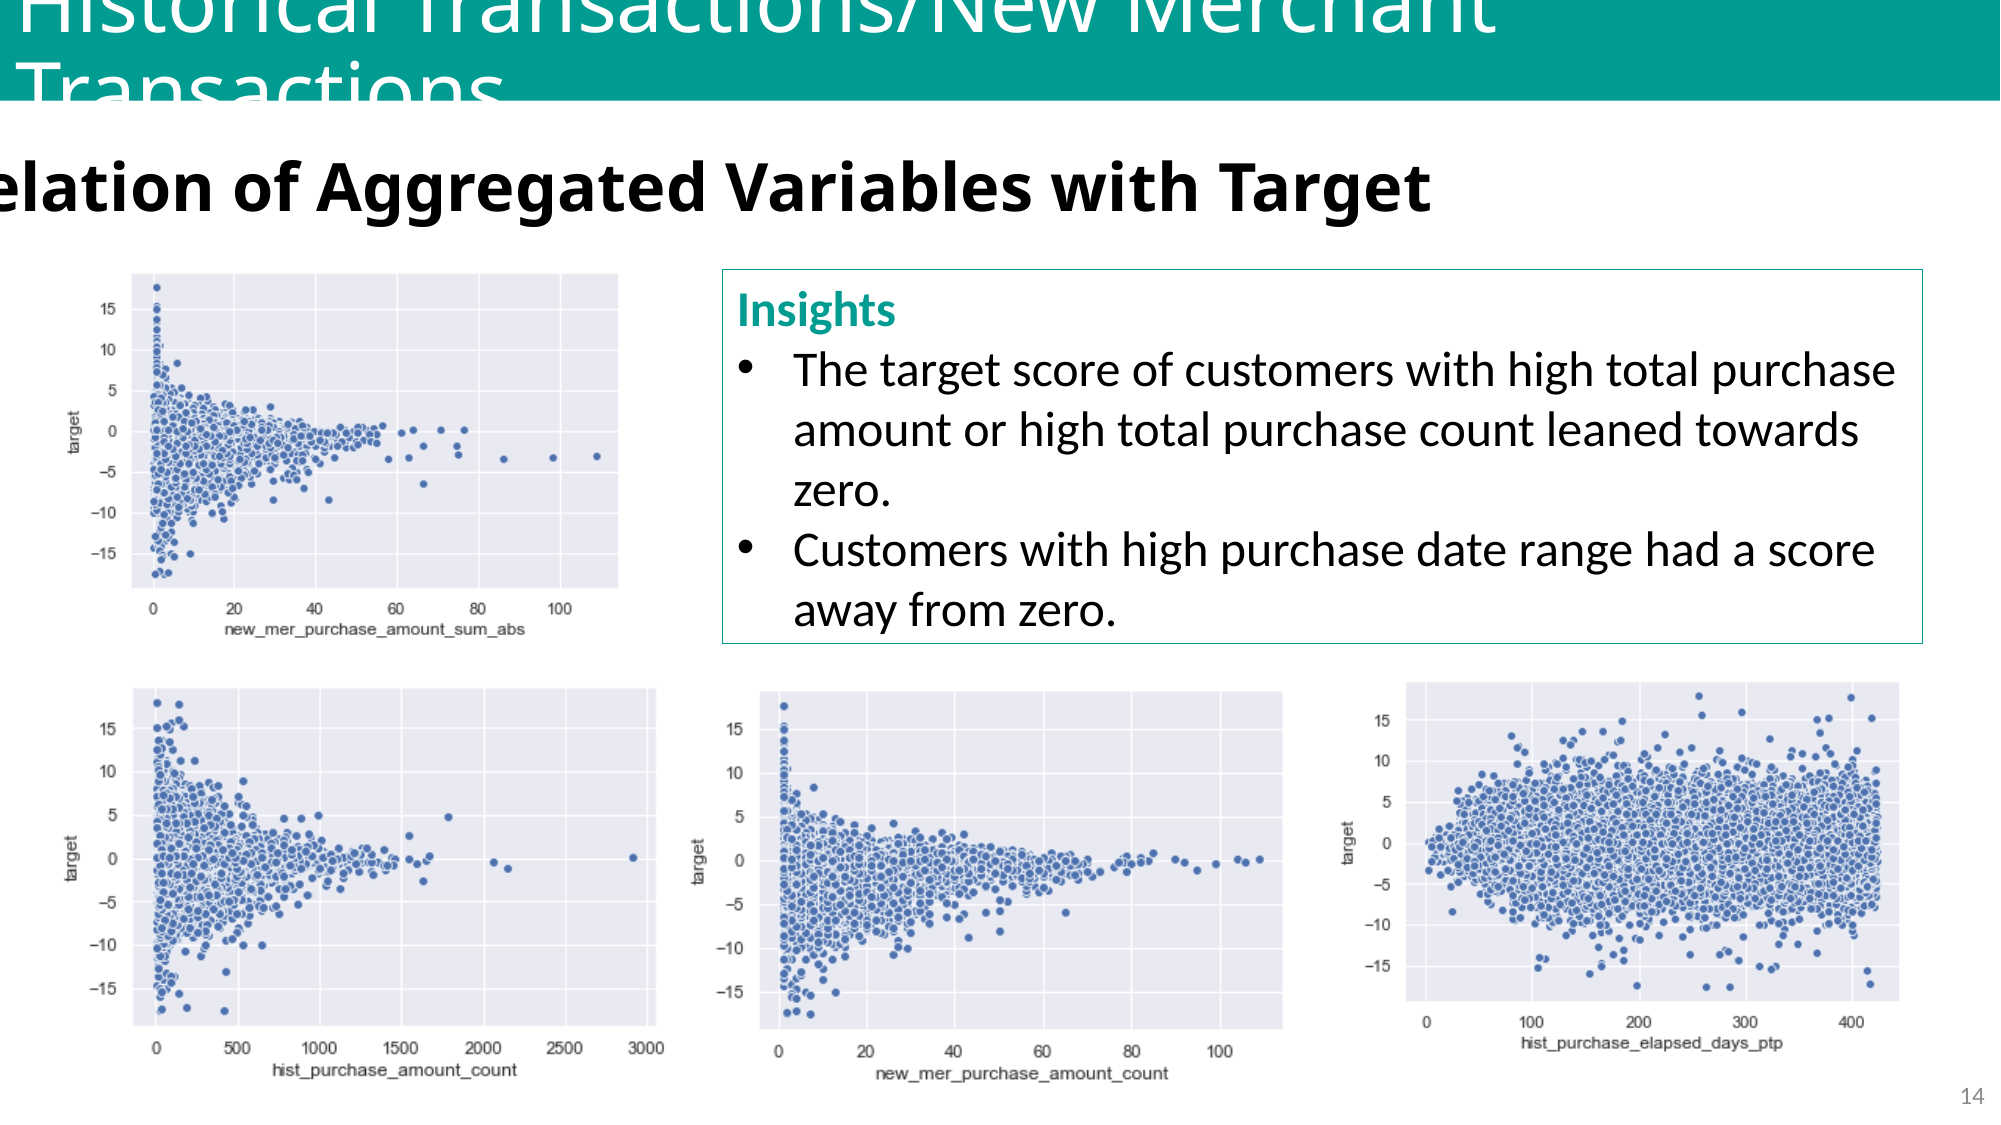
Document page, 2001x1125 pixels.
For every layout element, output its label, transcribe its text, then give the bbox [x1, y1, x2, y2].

picture [44, 676, 1300, 1100]
picture [50, 258, 646, 651]
slide_number 13 [1550, 1065, 2000, 1125]
title Historical Transactions/New Merchant Transactions [0, 0, 2000, 101]
picture [1325, 675, 1923, 1068]
text_box Insights The target score of customers with high total purchase amount or high total purchase count leaned towards zero. Customers with high purchase date range had a score away from zero. [722, 269, 1923, 644]
text_box Relation of Aggregated Variables with Target [0, 137, 1449, 232]
